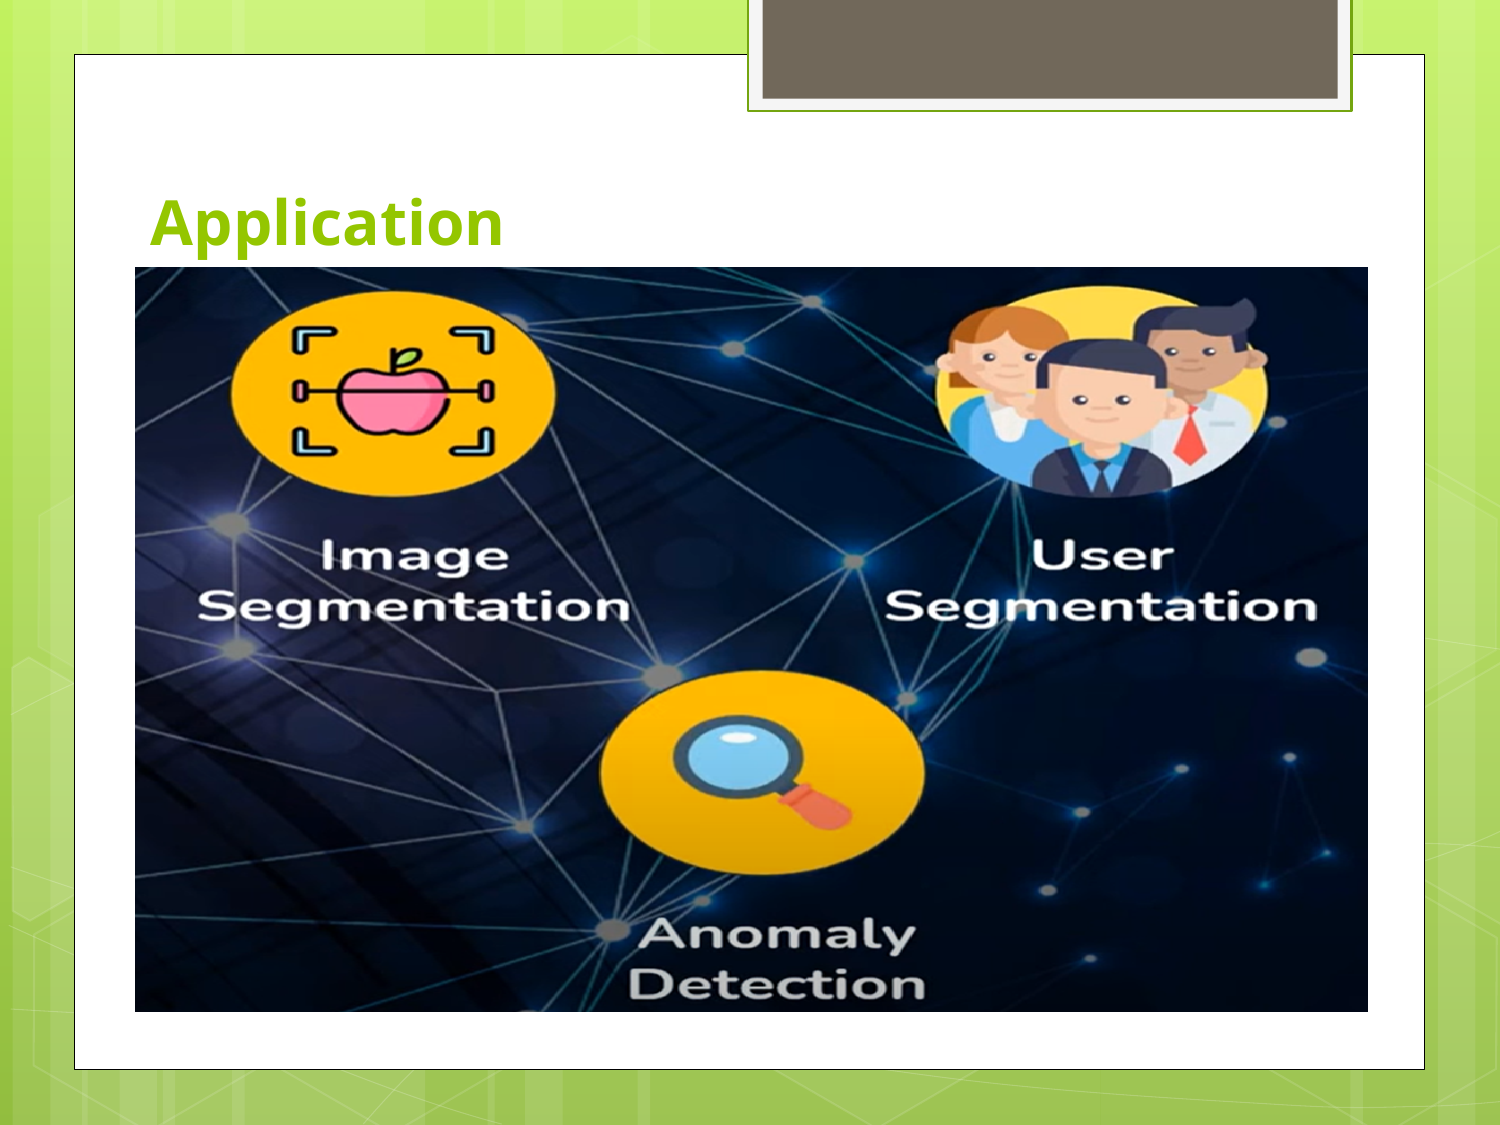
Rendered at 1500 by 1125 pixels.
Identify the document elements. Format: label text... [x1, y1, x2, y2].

picture [135, 266, 1369, 1012]
title Application [135, 168, 1324, 266]
